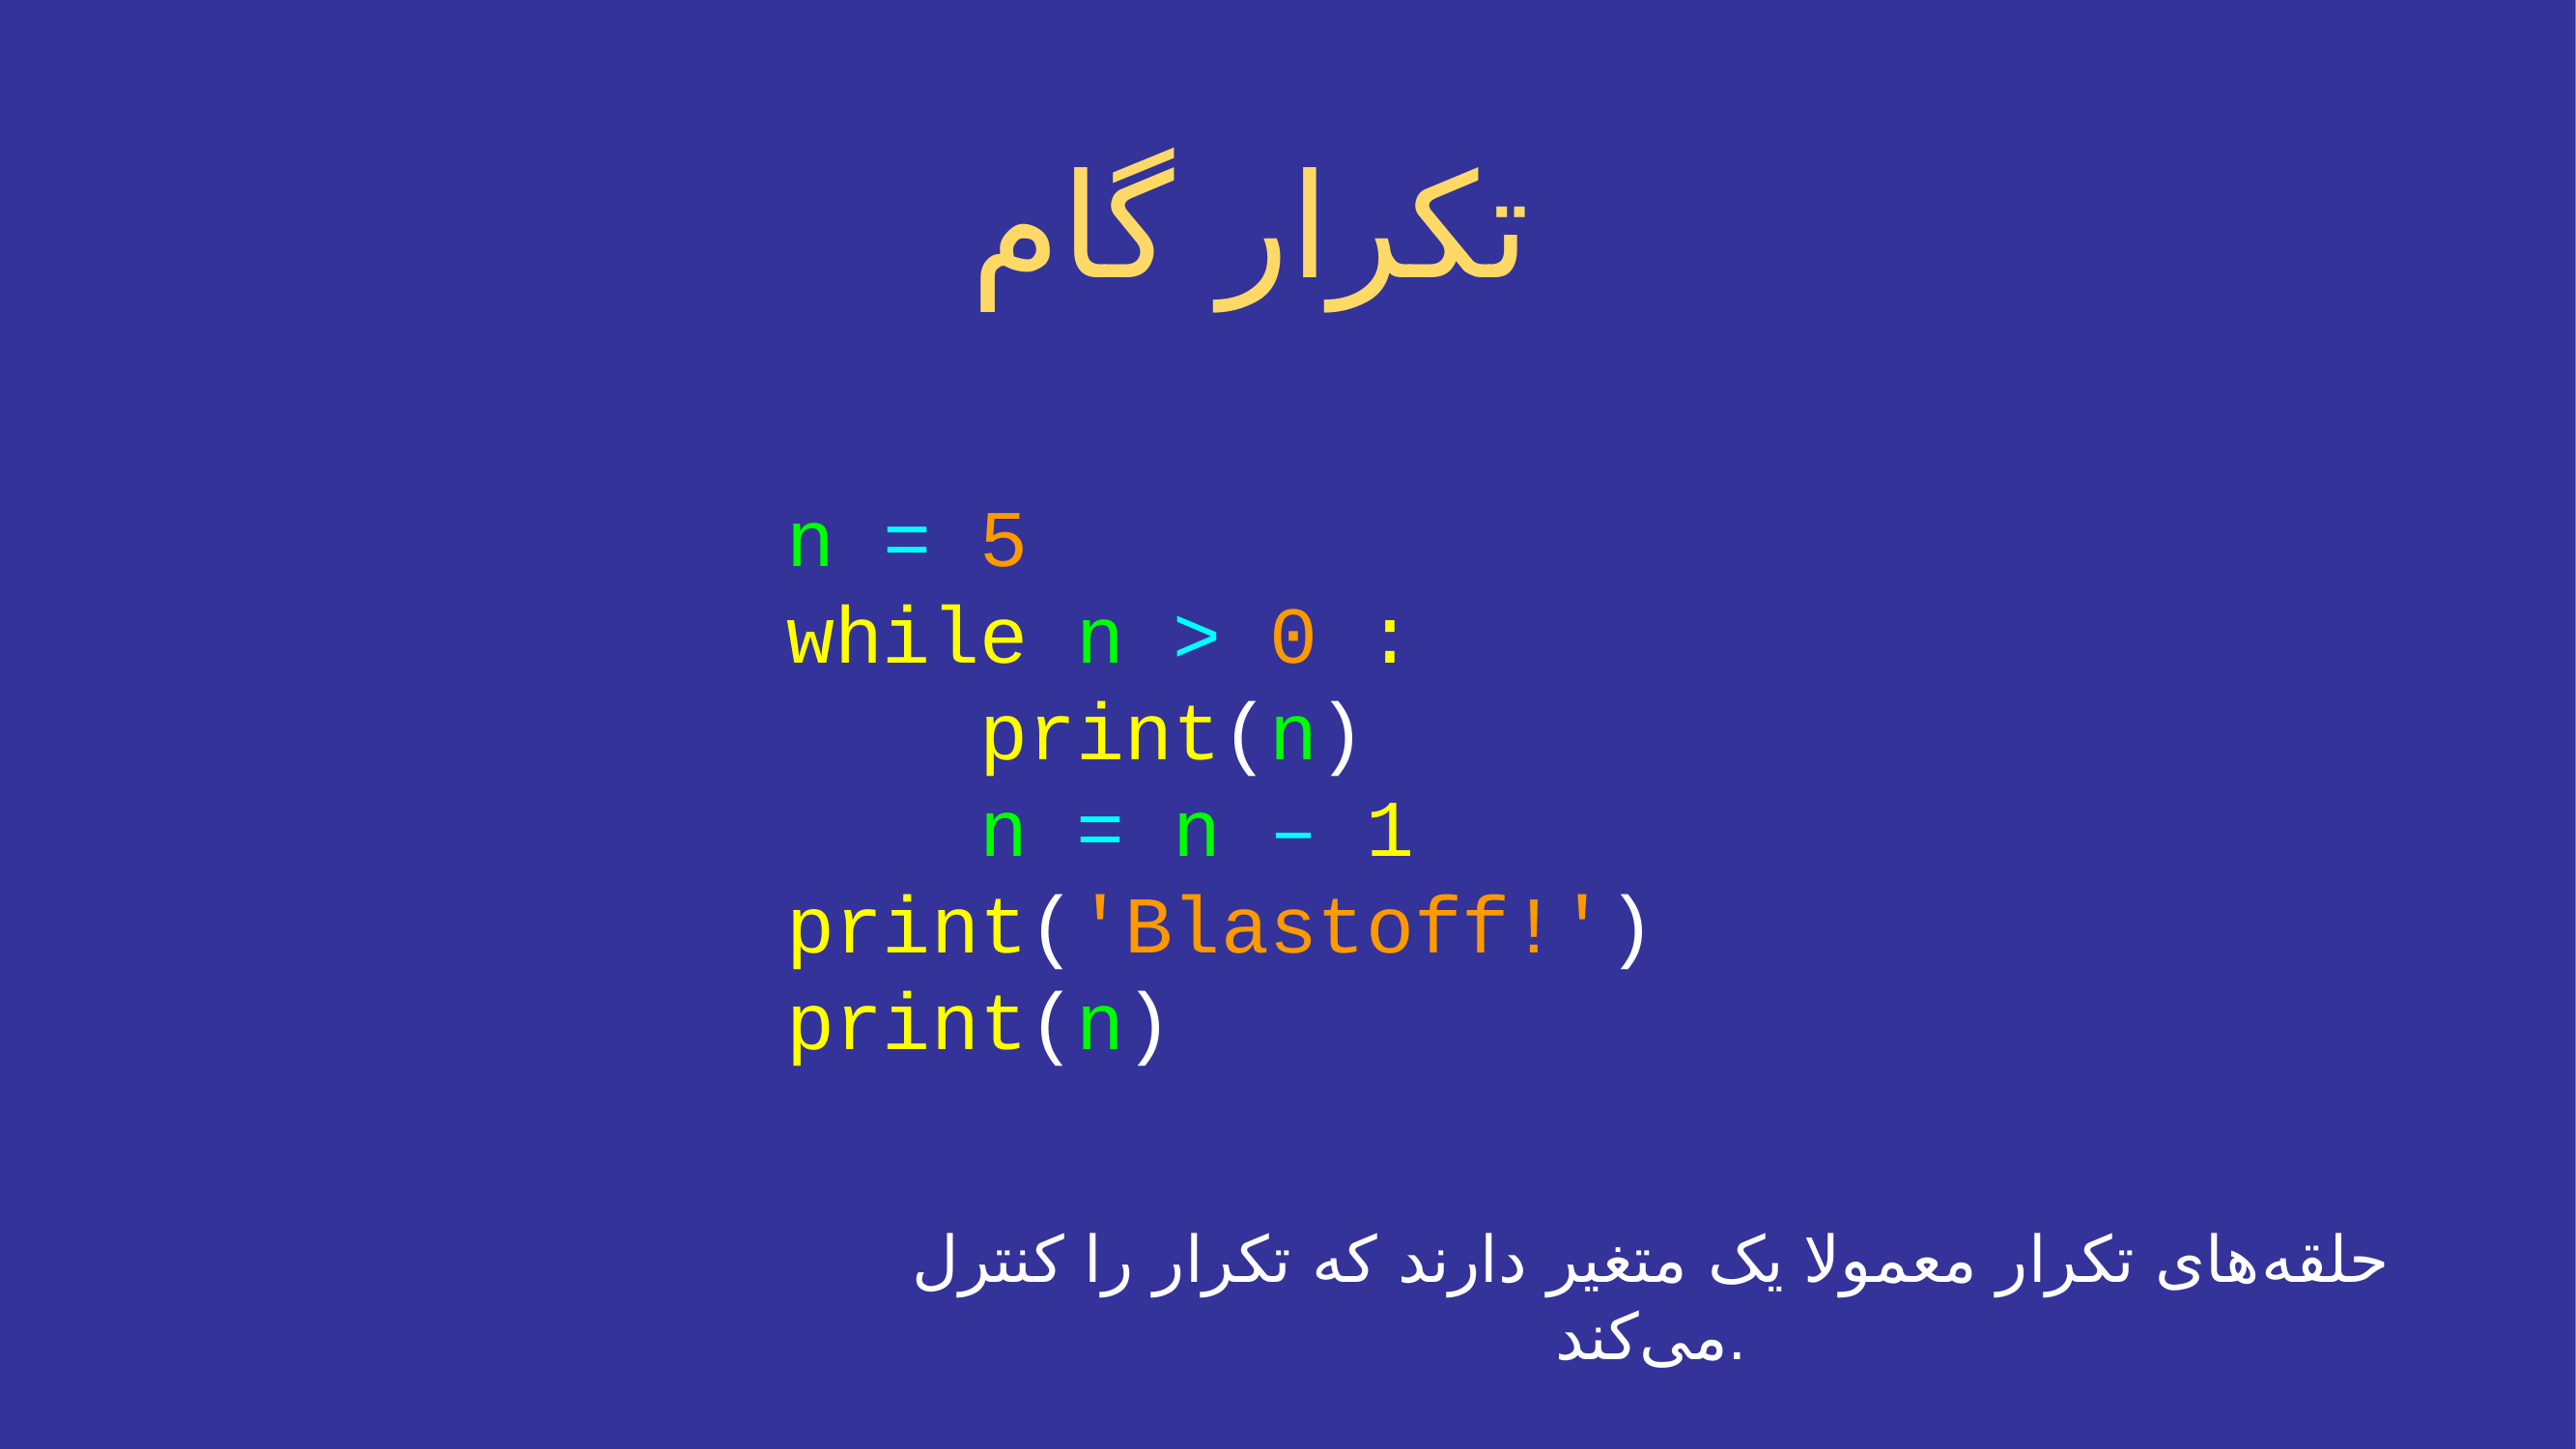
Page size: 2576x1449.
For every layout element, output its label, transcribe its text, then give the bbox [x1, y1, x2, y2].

text_box n = 5 while n > 0 : print(n) n = n – 1 print('Blastoff!') print(n) [786, 273, 1863, 1278]
title تکرار گام [430, 124, 2072, 315]
text_box حلقه‌های تکرار معمولا یک متغیر دارند که تکرار را کنترل می‌کند. [809, 1162, 2493, 1427]
